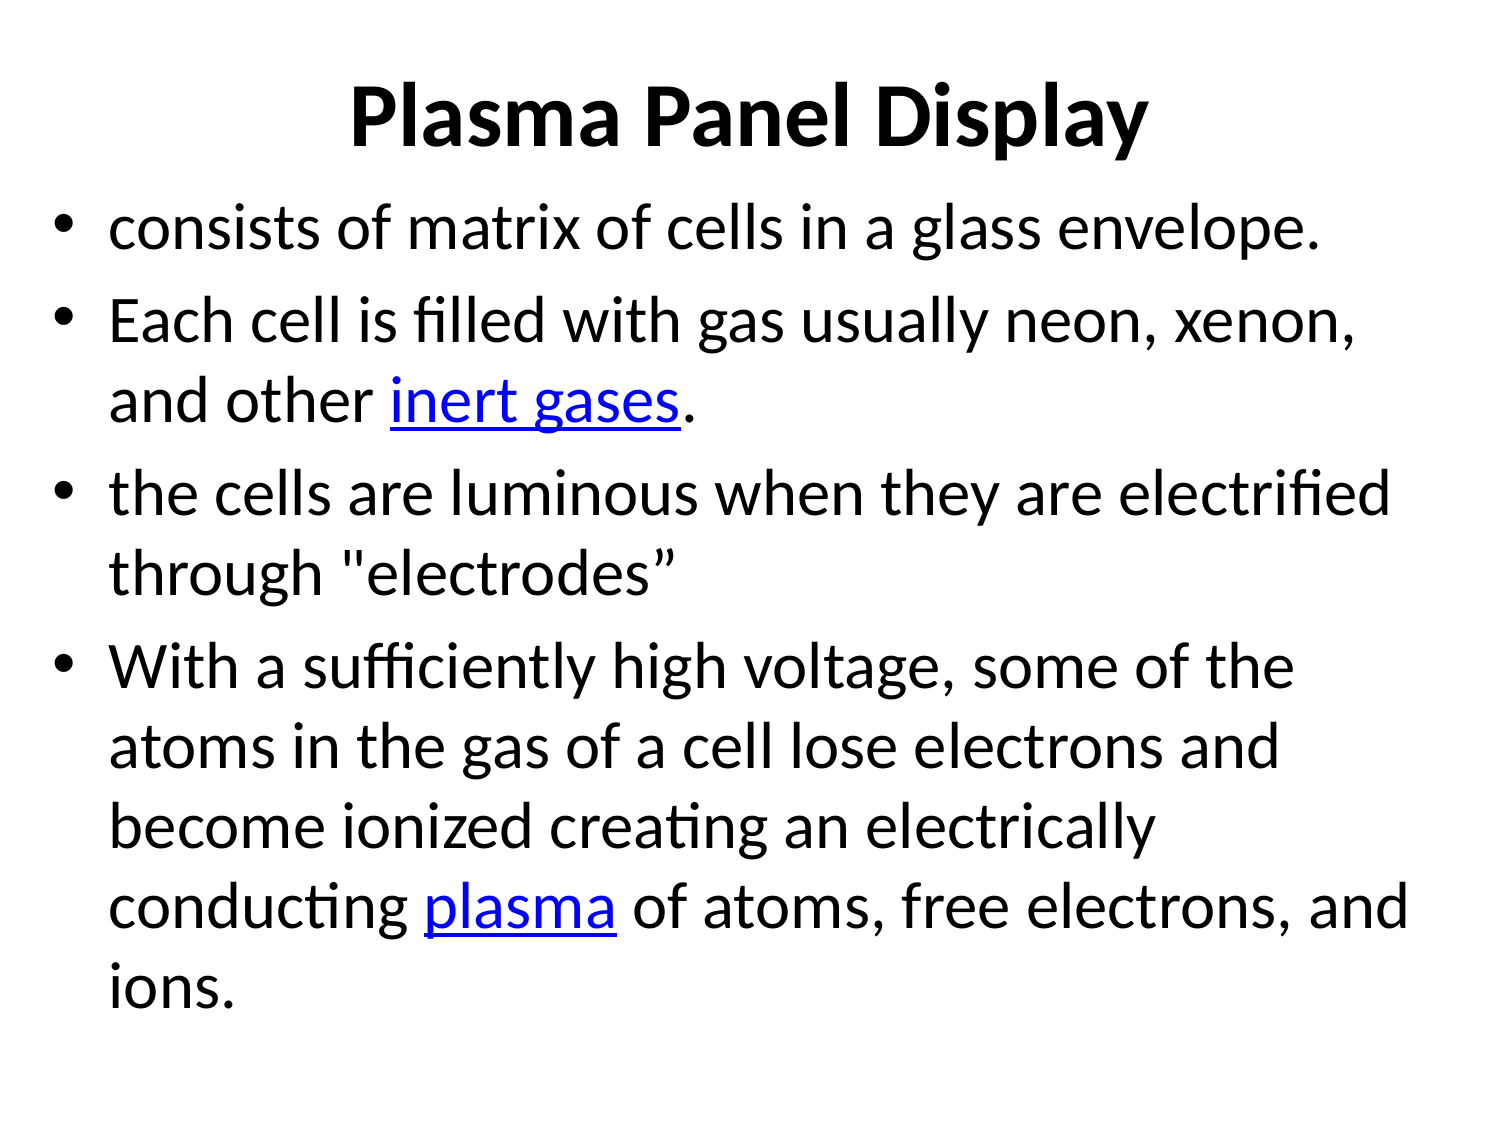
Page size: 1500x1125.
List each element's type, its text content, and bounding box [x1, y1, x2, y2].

title Plasma Panel Display [74, 44, 1426, 174]
list consists of matrix of cells in a glass envelope. Each cell is filled with gas usually neon, xenon, and other inert gases. the cells are luminous when they are electrified through "electrodes” With a sufficiently high voltage, some of the atoms in the gas of a cell lose electrons and become ionized creating an electrically conducting plasma of atoms, free electrons, and ions. [37, 174, 1463, 1076]
